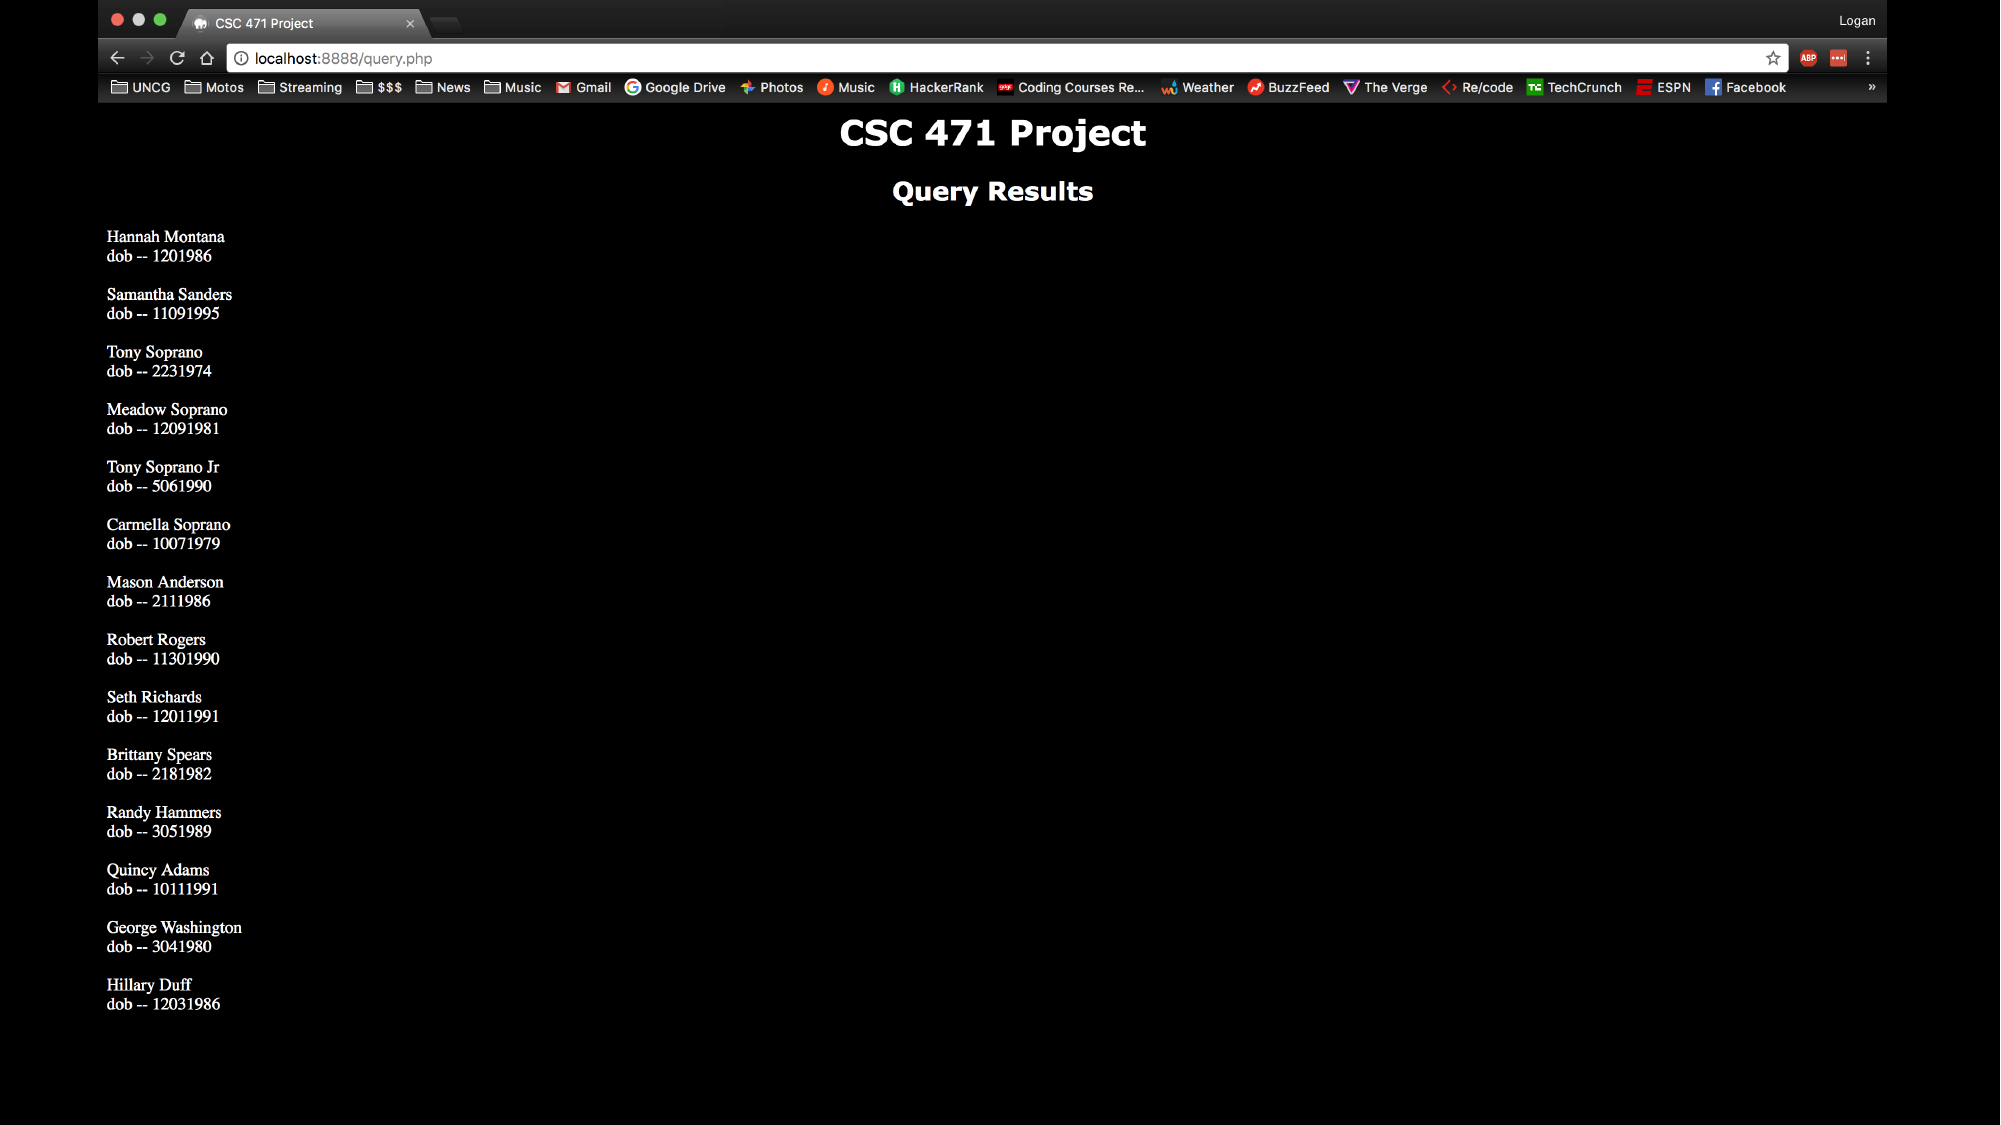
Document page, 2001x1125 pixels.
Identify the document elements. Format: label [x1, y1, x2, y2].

picture [98, 0, 1887, 1118]
